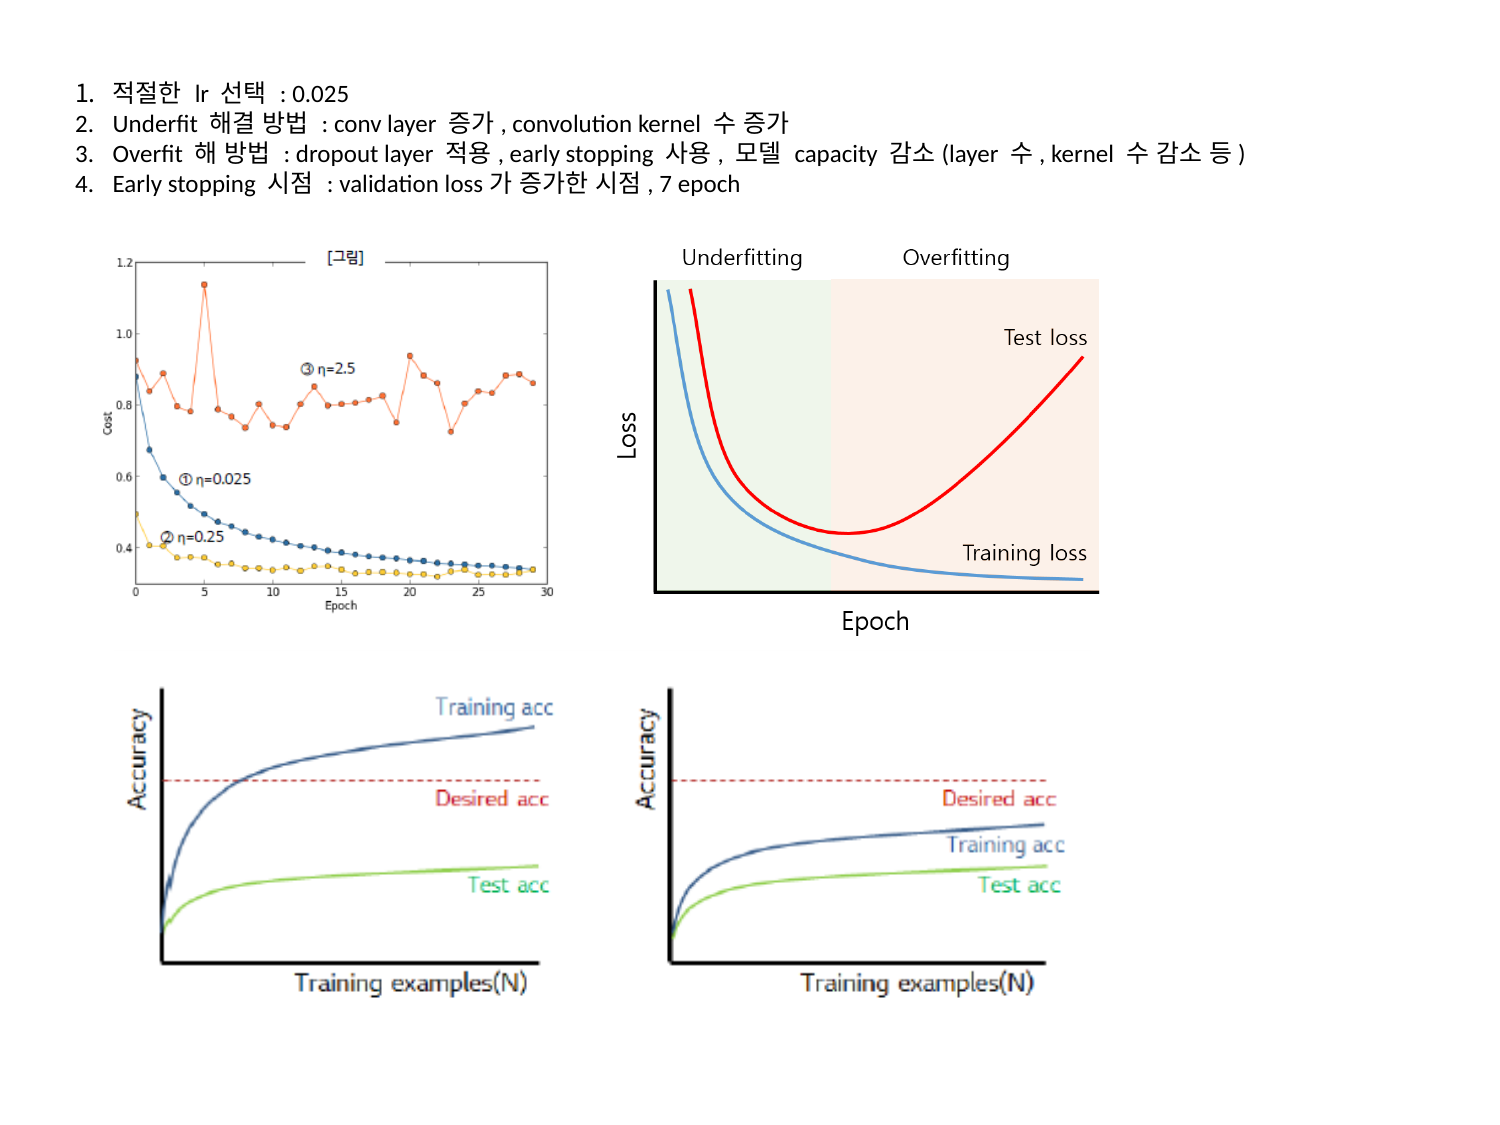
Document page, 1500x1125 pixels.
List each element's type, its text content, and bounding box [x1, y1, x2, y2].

text_box 적절한 lr 선택 : 0.025 Underfit 해결 방법 : conv layer 증가, convolution kernel 수 증가 Overfit 해 방법 : dropout layer 적용, early stopping 사용, 모델 capacity 감소(layer 수, kernel 수 감소 등) Early stopping 시점 : validation loss가 증가한 시점, 7 epoch [60, 70, 1363, 205]
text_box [91, 235, 1101, 1008]
